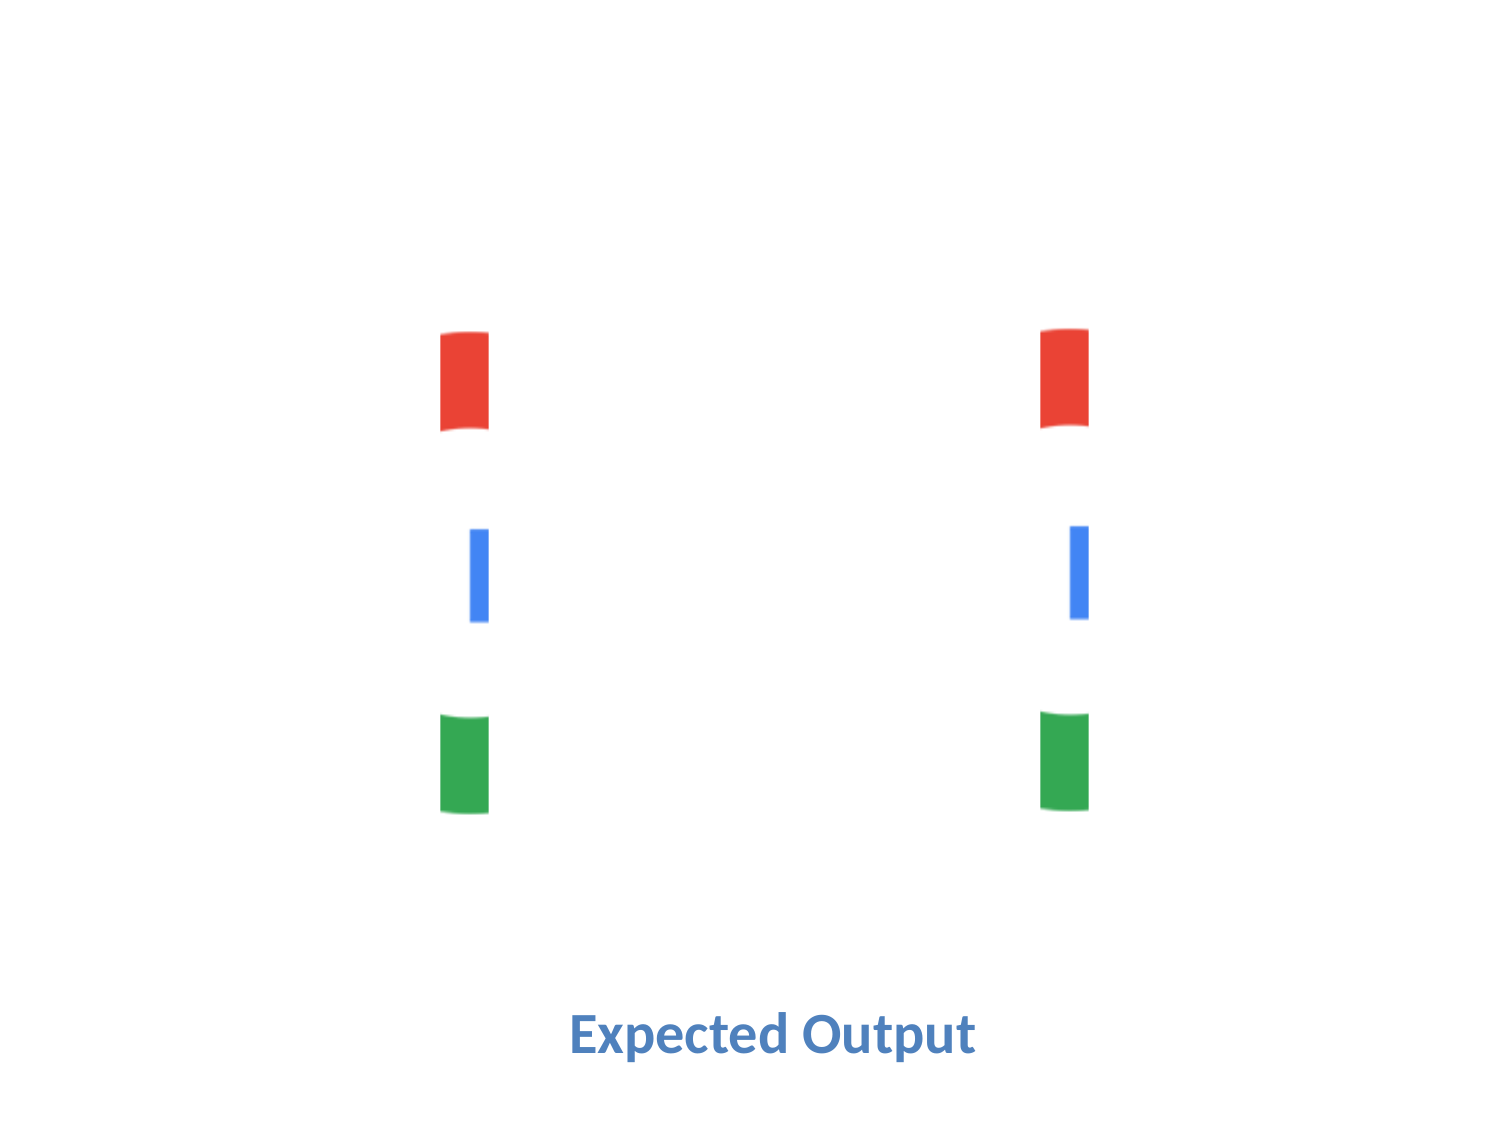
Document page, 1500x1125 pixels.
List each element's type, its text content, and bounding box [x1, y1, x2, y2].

picture [440, 330, 489, 815]
text_box Expected Output [554, 987, 992, 1073]
picture [1039, 327, 1089, 813]
